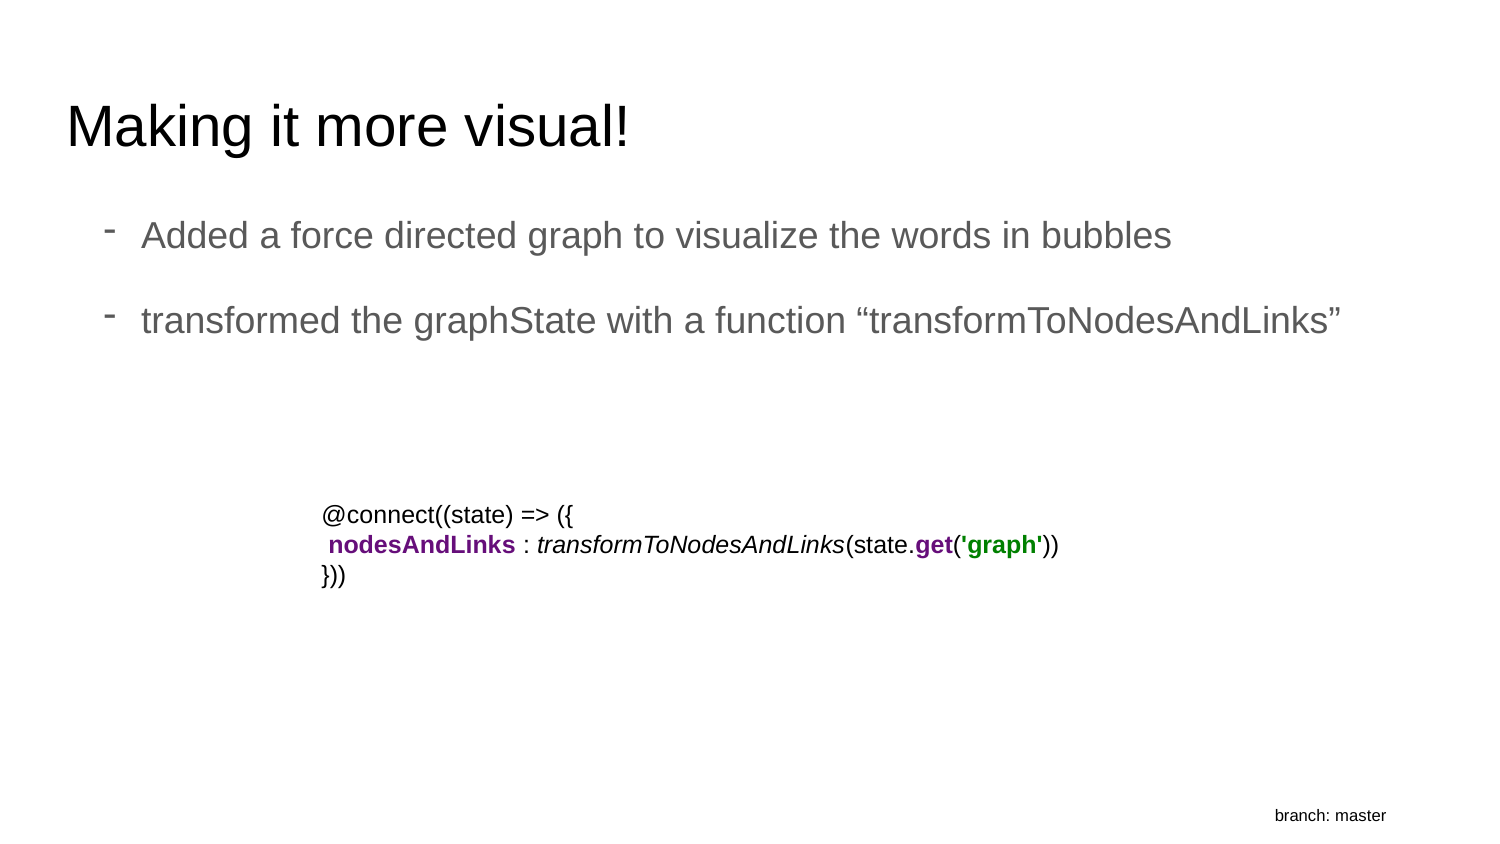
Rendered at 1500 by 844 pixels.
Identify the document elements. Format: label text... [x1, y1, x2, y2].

title Making it more visual! [51, 72, 1449, 167]
text_box branch: master [1259, 789, 1500, 844]
list Added a force directed graph to visualize the words in bubbles transformed the graphState with a function “transformToNodesAndLinks” [51, 189, 1449, 750]
text_box @connect((state) => ({ nodesAndLinks : transformToNodesAndLinks(state.get('graph')) })) [306, 280, 1219, 773]
